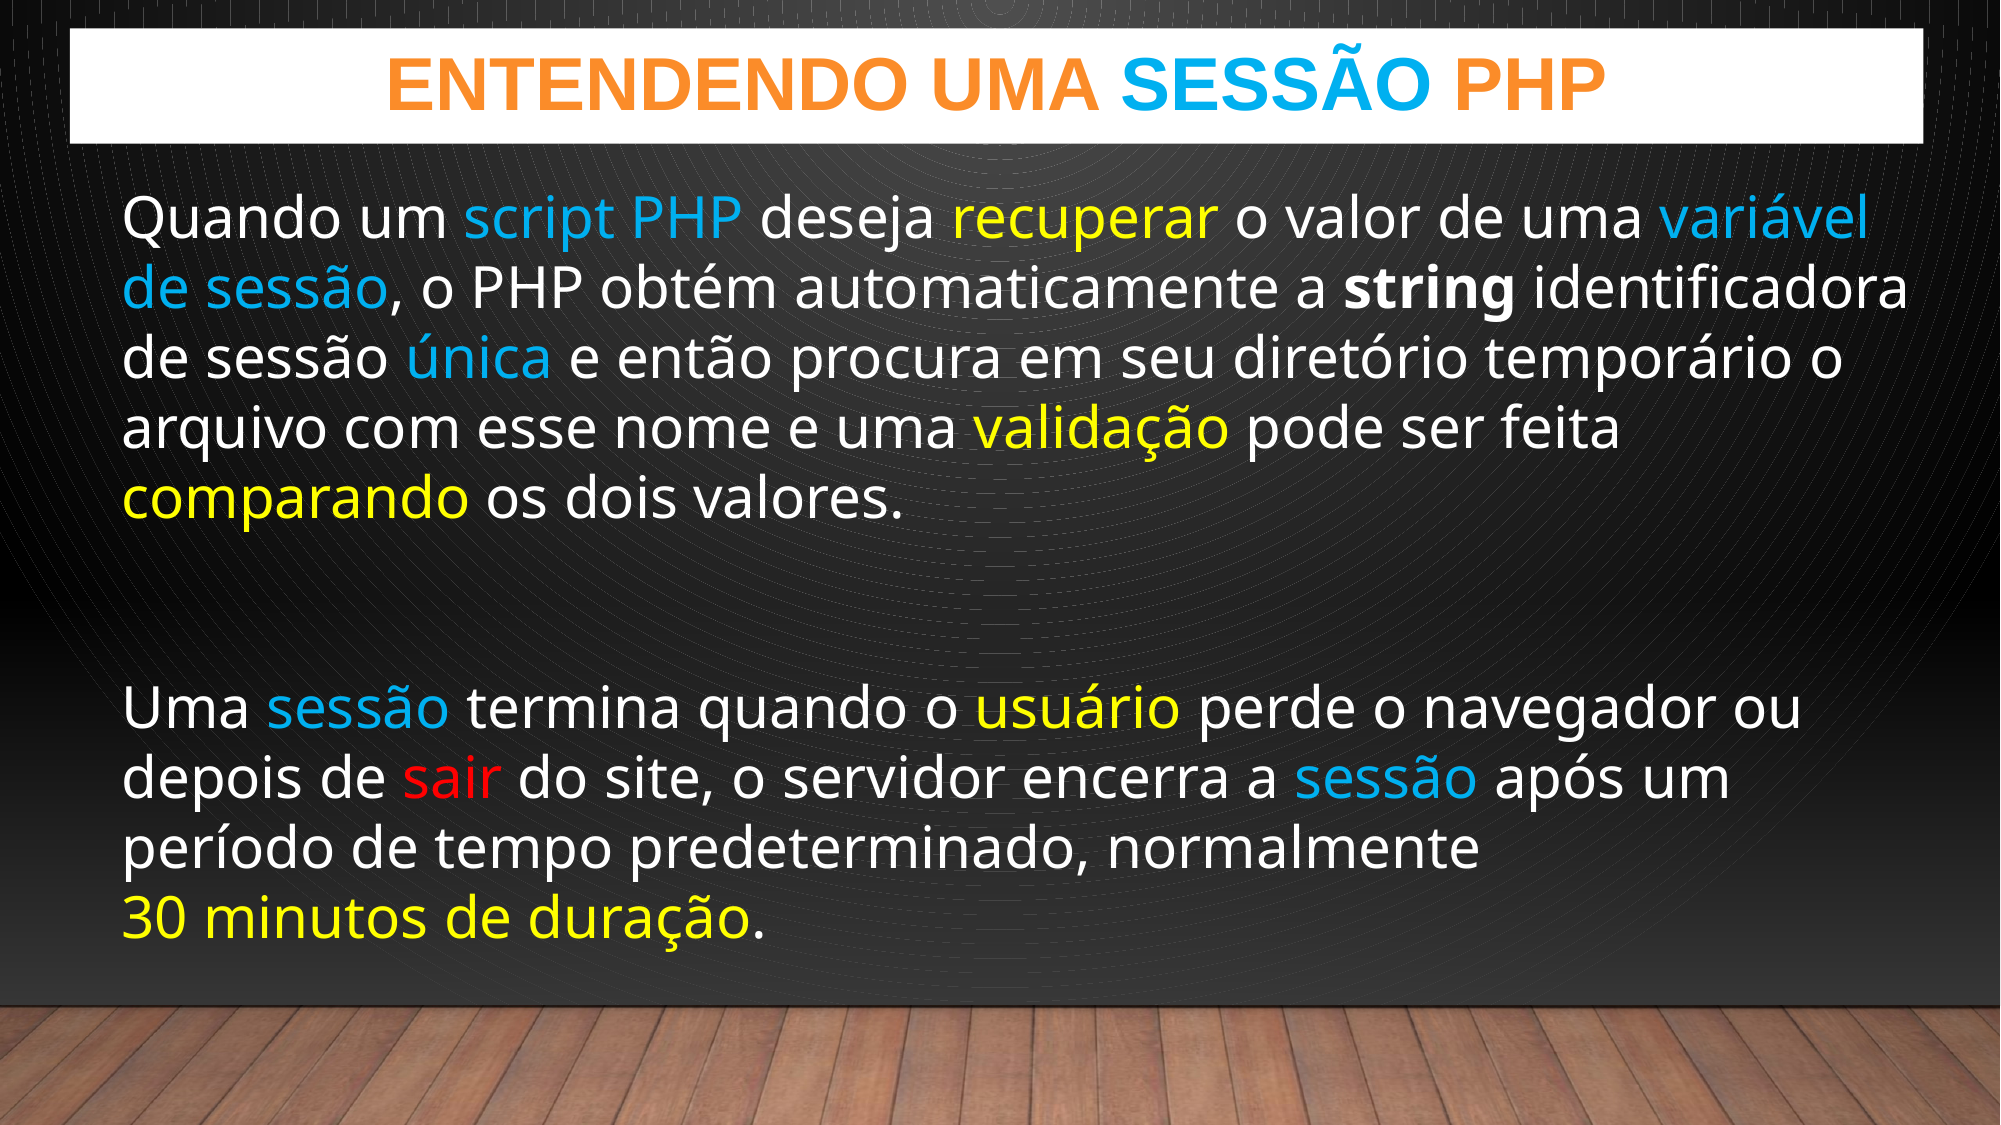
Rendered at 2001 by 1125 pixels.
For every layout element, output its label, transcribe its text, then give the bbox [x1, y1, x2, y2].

text_box Quando um script PHP deseja recuperar o valor de uma variável de sessão, o PHP obtém automaticamente a string identificadora de sessão única e então procura em seu diretório temporário o arquivo com esse nome e uma validação pode ser feita comparando os dois valores. Uma sessão termina quando o usuário perde o navegador ou depois de sair do site, o servidor encerra a sessão após um período de tempo predeterminado, normalmente 30 minutos de duração. [106, 173, 1941, 958]
text_box Entendendo uma sessão PHP [69, 28, 1924, 144]
picture [0, 1005, 2000, 1125]
